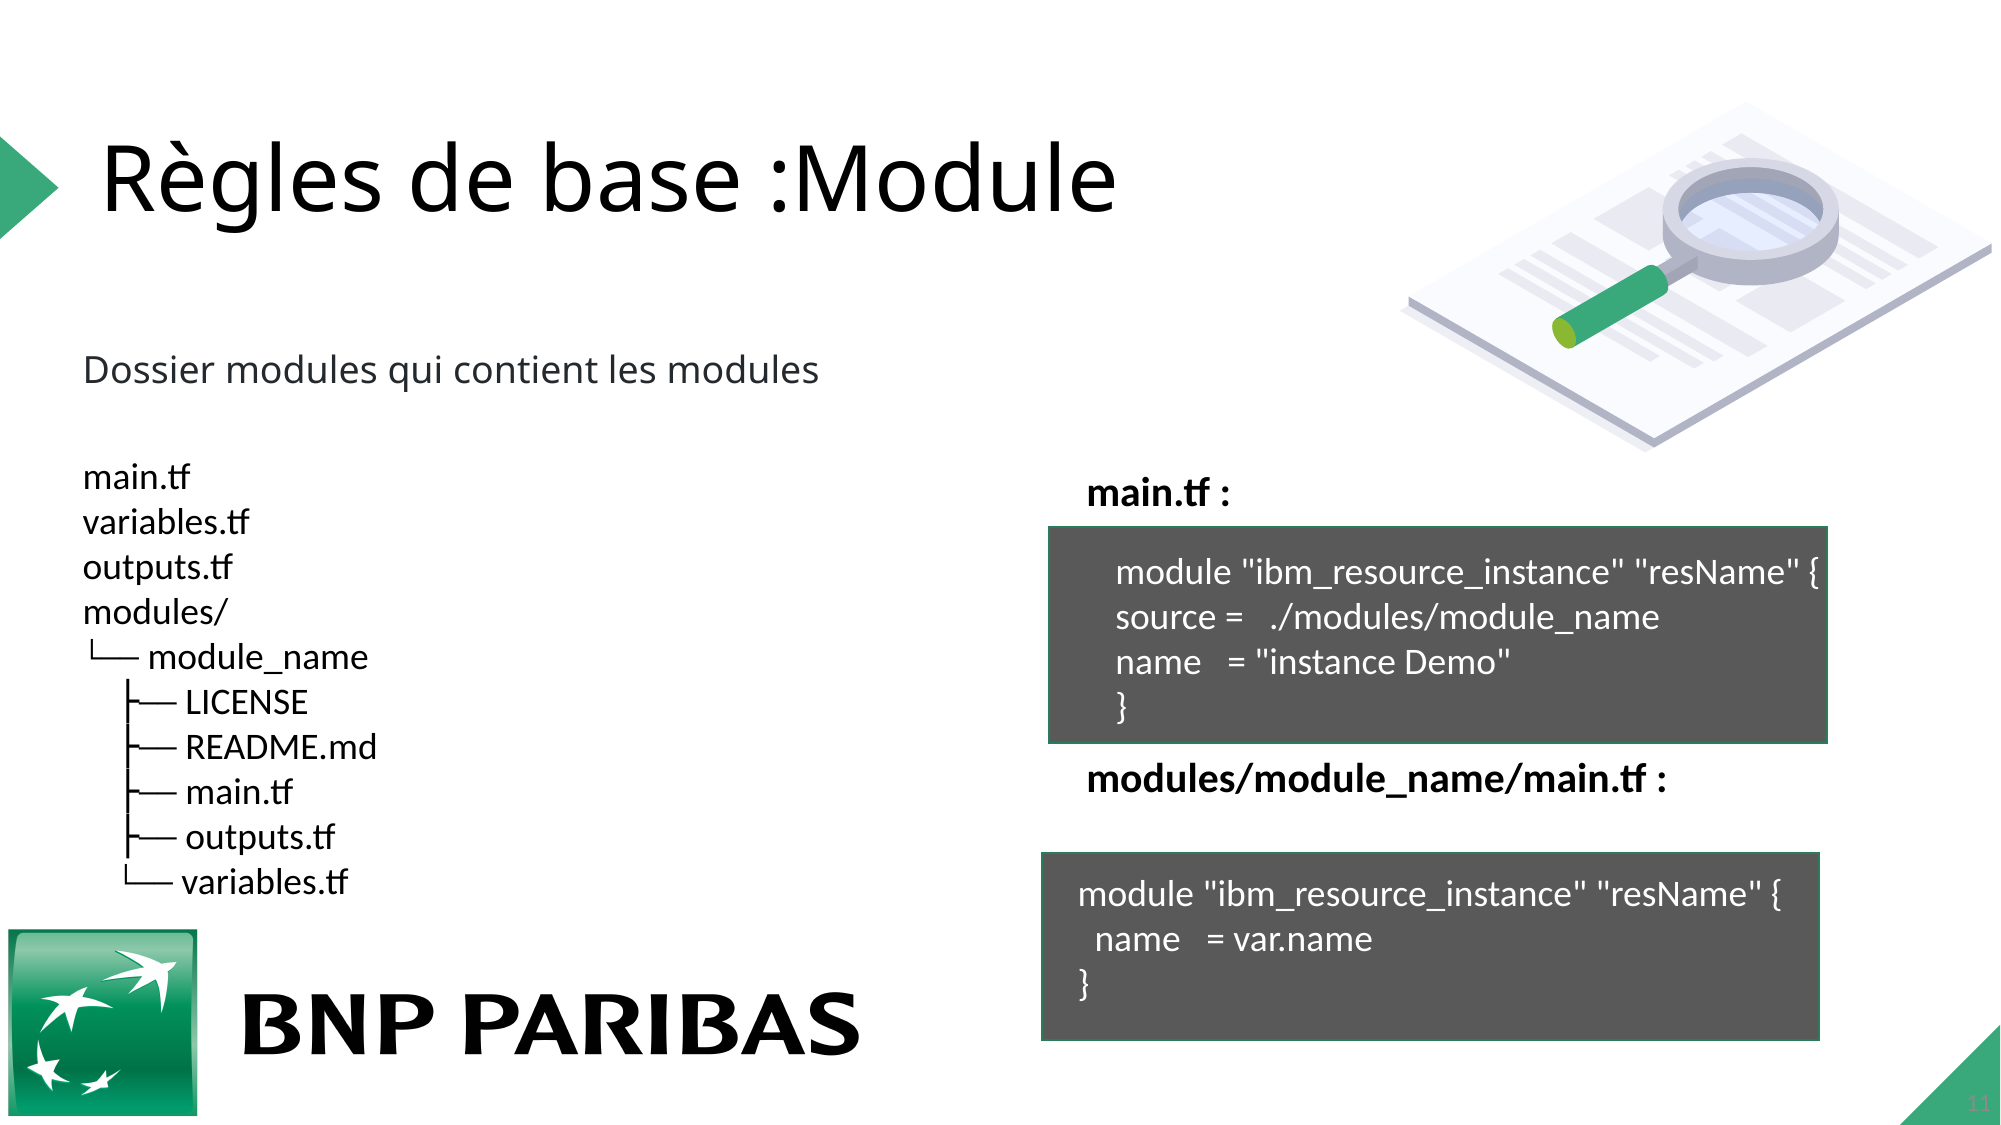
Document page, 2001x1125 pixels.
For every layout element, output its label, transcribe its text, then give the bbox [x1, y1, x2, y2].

title Règles de base :Module [99, 132, 1399, 278]
text_box modules/module_name/main.tf : [1071, 743, 1790, 808]
text_box [1048, 735, 1828, 744]
text_box main.tf variables.tf outputs.tf modules/ └── module_name ├── LICENSE ├── README.md ├── main.tf ├── outputs.tf └── variables.tf [68, 445, 529, 910]
picture [3, 910, 863, 1125]
text_box [1041, 1012, 1820, 1041]
text_box module "ibm_resource_instance" "resName" { source = ./modules/module_name name = "instance Demo" } [950, 539, 1894, 735]
text_box Dossier modules qui contient les modules [68, 339, 1072, 444]
text_box [1041, 852, 1820, 861]
text_box module "ibm_resource_instance" "resName" { name = var.name } [912, 861, 1856, 1012]
text_box [1048, 526, 1828, 539]
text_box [1399, 101, 1992, 453]
slide_number 11 [1891, 1014, 1992, 1117]
text_box main.tf : [1071, 457, 1281, 523]
